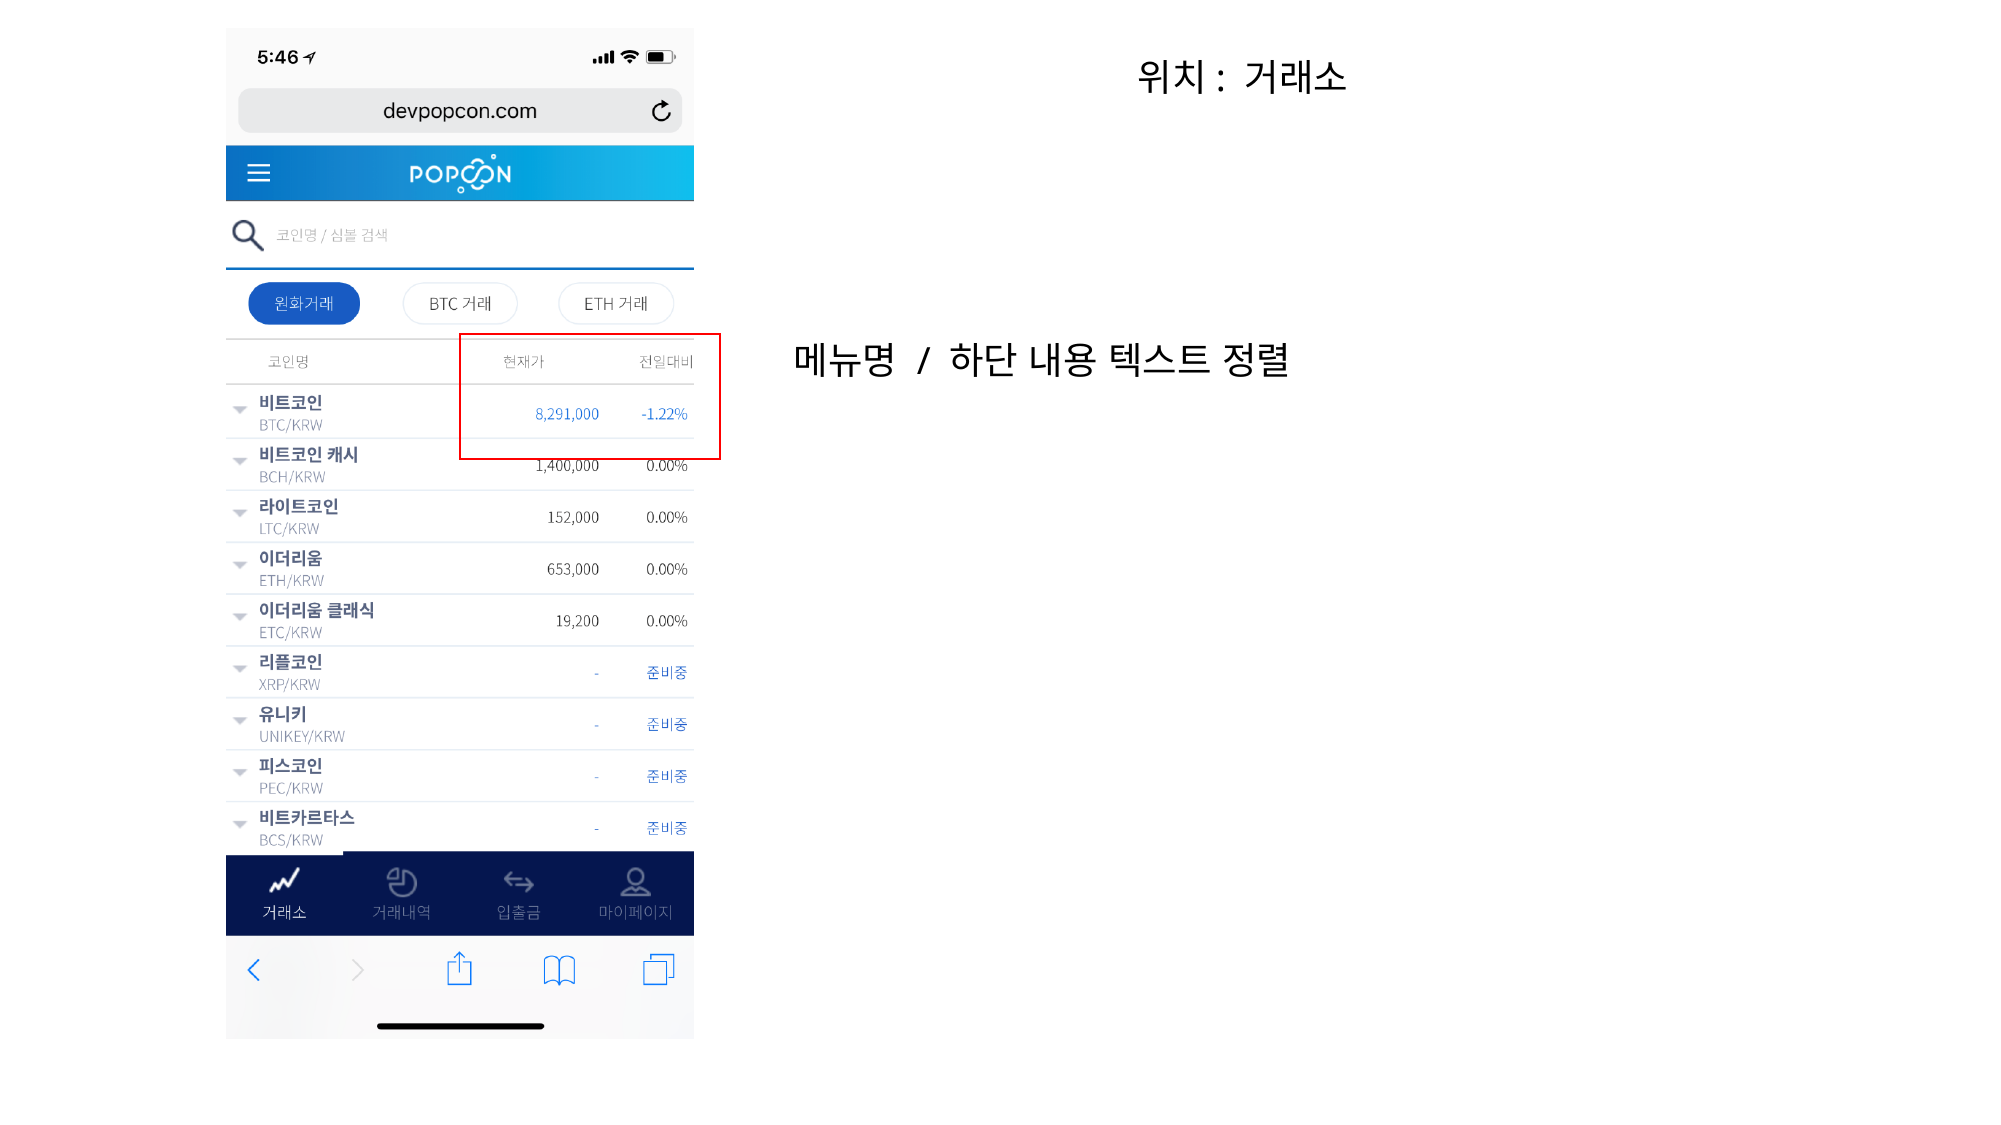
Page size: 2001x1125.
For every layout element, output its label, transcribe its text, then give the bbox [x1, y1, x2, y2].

text_box 위치: 거래소 [1123, 46, 1374, 107]
picture [226, 28, 694, 1039]
text_box [694, 333, 721, 460]
text_box 메뉴명 / 하단 내용 텍스트 정렬 [779, 329, 1307, 390]
